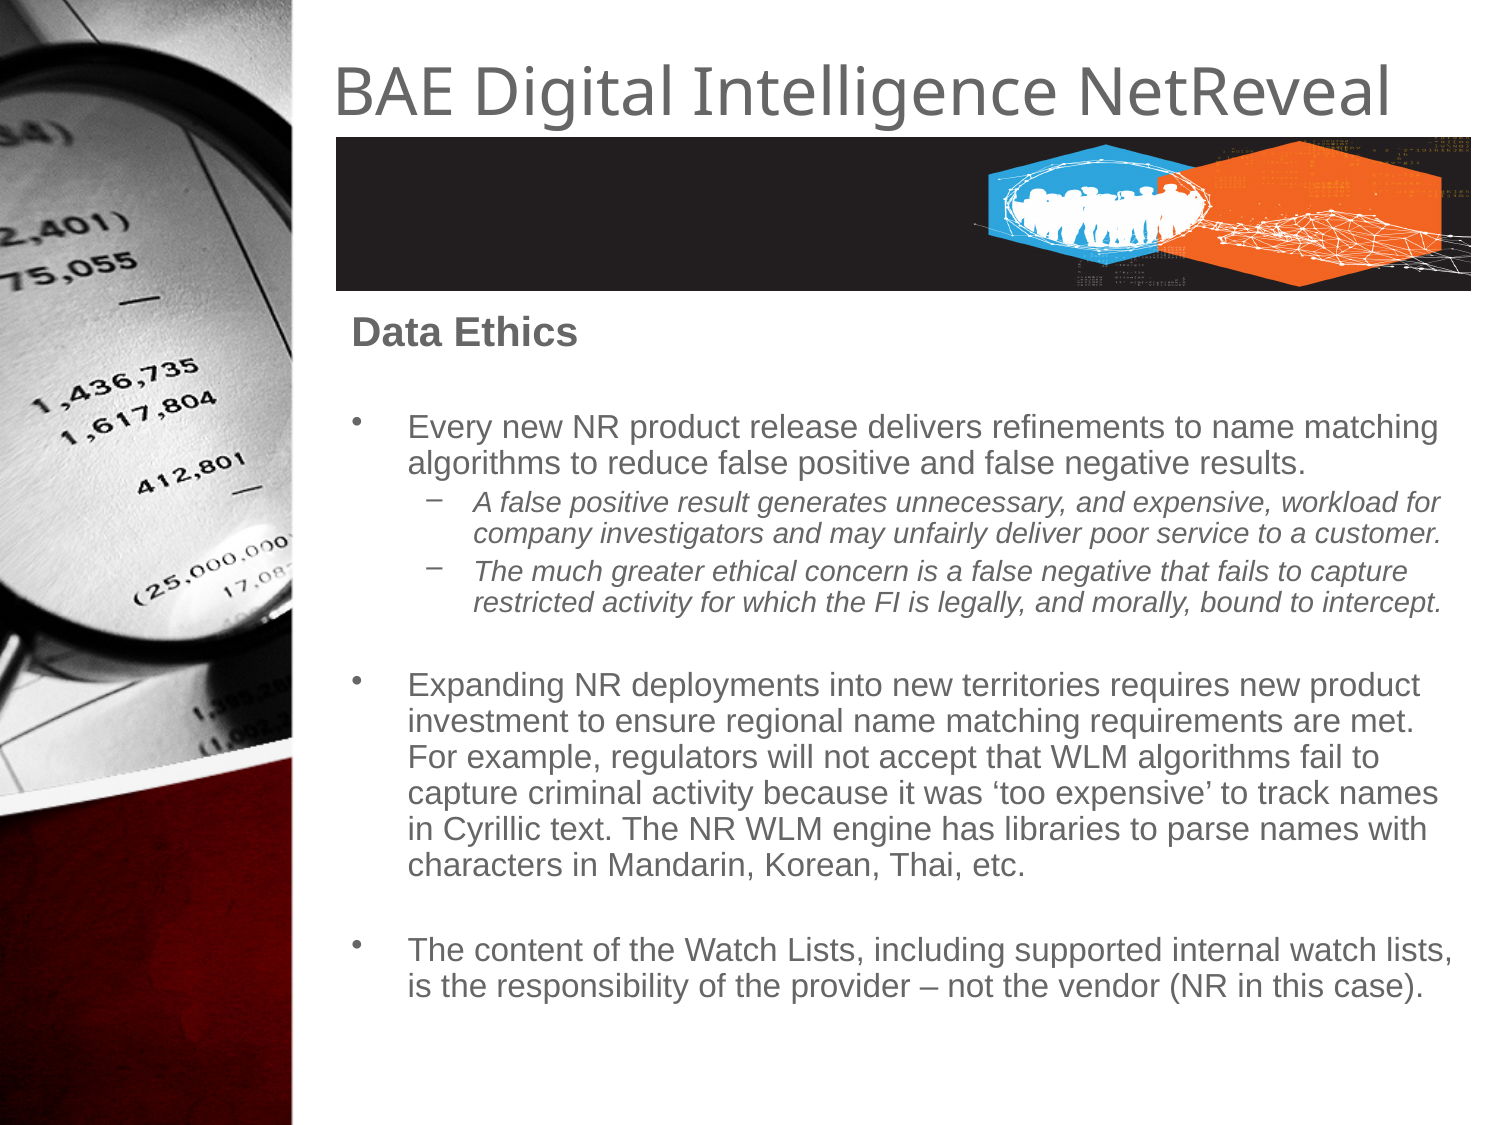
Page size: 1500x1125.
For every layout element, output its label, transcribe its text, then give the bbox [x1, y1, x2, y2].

text_box Data Ethics Every new NR product release delivers refinements to name matching algorithms to reduce false positive and false negative results. A false positive result generates unnecessary, and expensive, workload for company investigators and may unfairly deliver poor service to a customer. The much greater ethical concern is a false negative that fails to capture restricted activity for which the FI is legally, and morally, bound to intercept. Expanding NR deployments into new territories requires new product investment to ensure regional name matching requirements are met. For example, regulators will not accept that WLM algorithms fail to capture criminal activity because it was ‘too expensive’ to track names in Cyrillic text. The NR WLM engine has libraries to parse names with characters in Mandarin, Korean, Thai, etc. The content of the Watch Lists, including supported internal watch lists, is the responsibility of the provider – not the vendor (NR in this case). [336, 302, 1471, 646]
picture [0, 0, 1500, 1125]
title BAE Digital Intelligence NetReveal [317, 25, 1452, 153]
